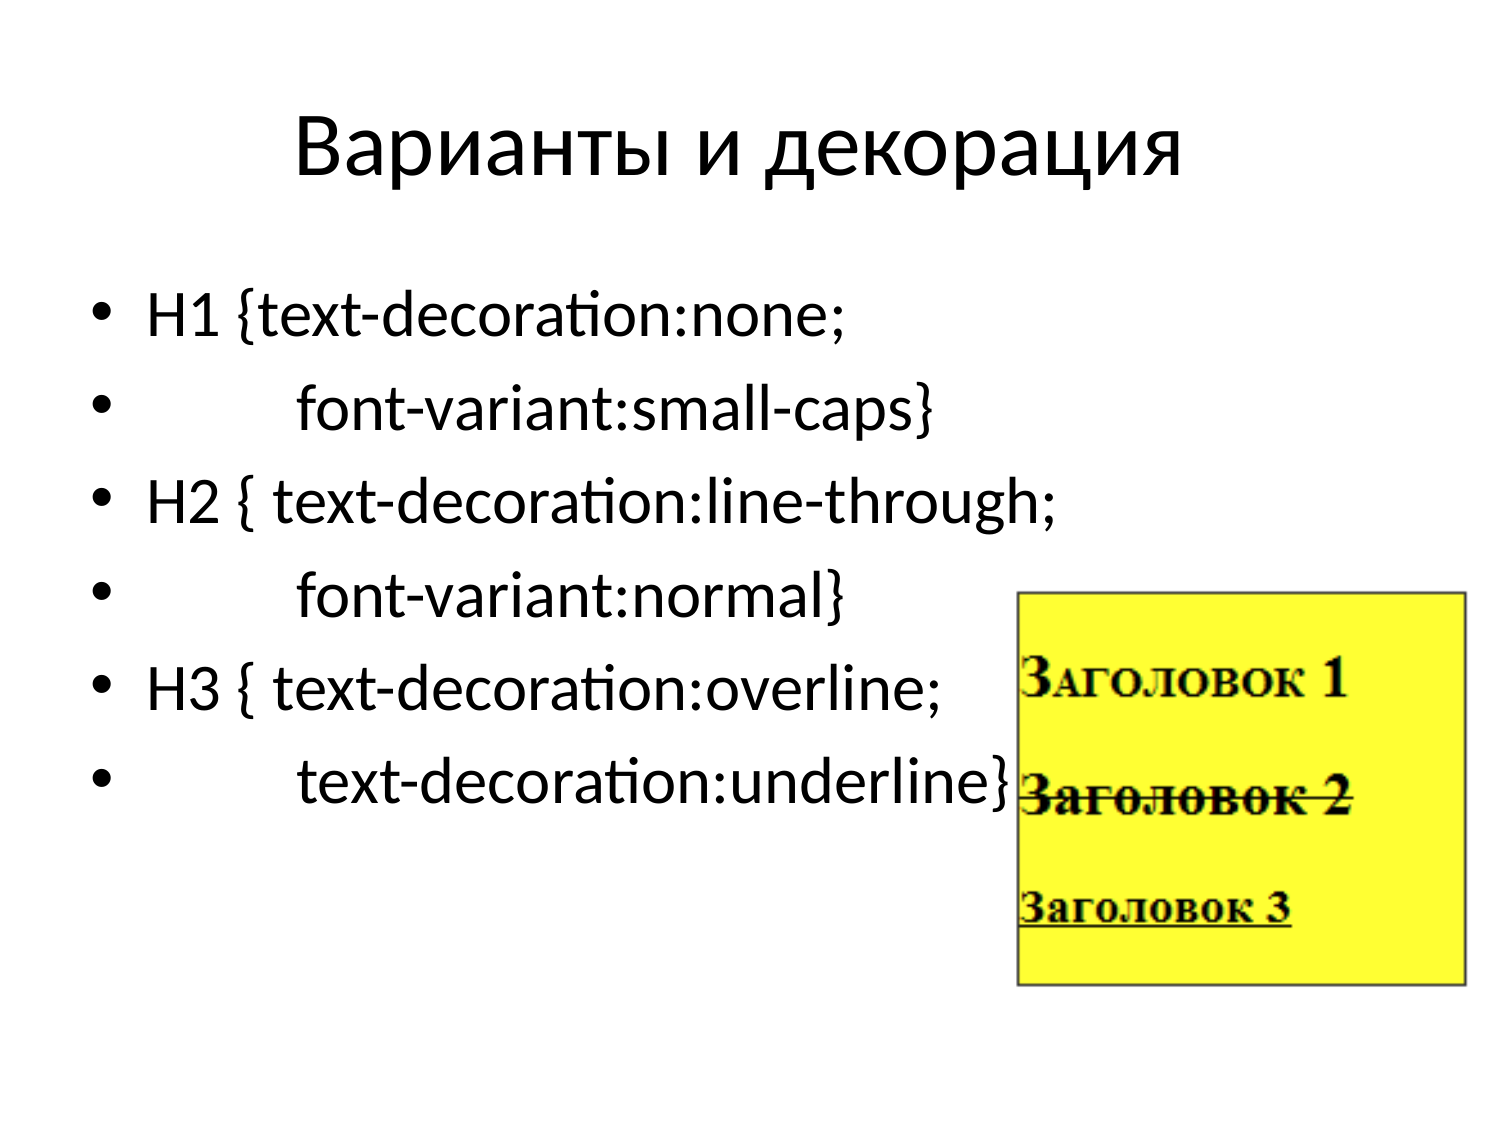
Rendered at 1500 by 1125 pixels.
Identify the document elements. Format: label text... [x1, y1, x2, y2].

picture [1015, 577, 1471, 1006]
list H1 {text-decoration:none; font-variant:small-caps} H2 { text-decoration:line-through; font-variant:normal} H3 { text-decoration:overline; text-decoration:underline} [75, 262, 1425, 1005]
title Варианты и декорация [75, 45, 1425, 233]
